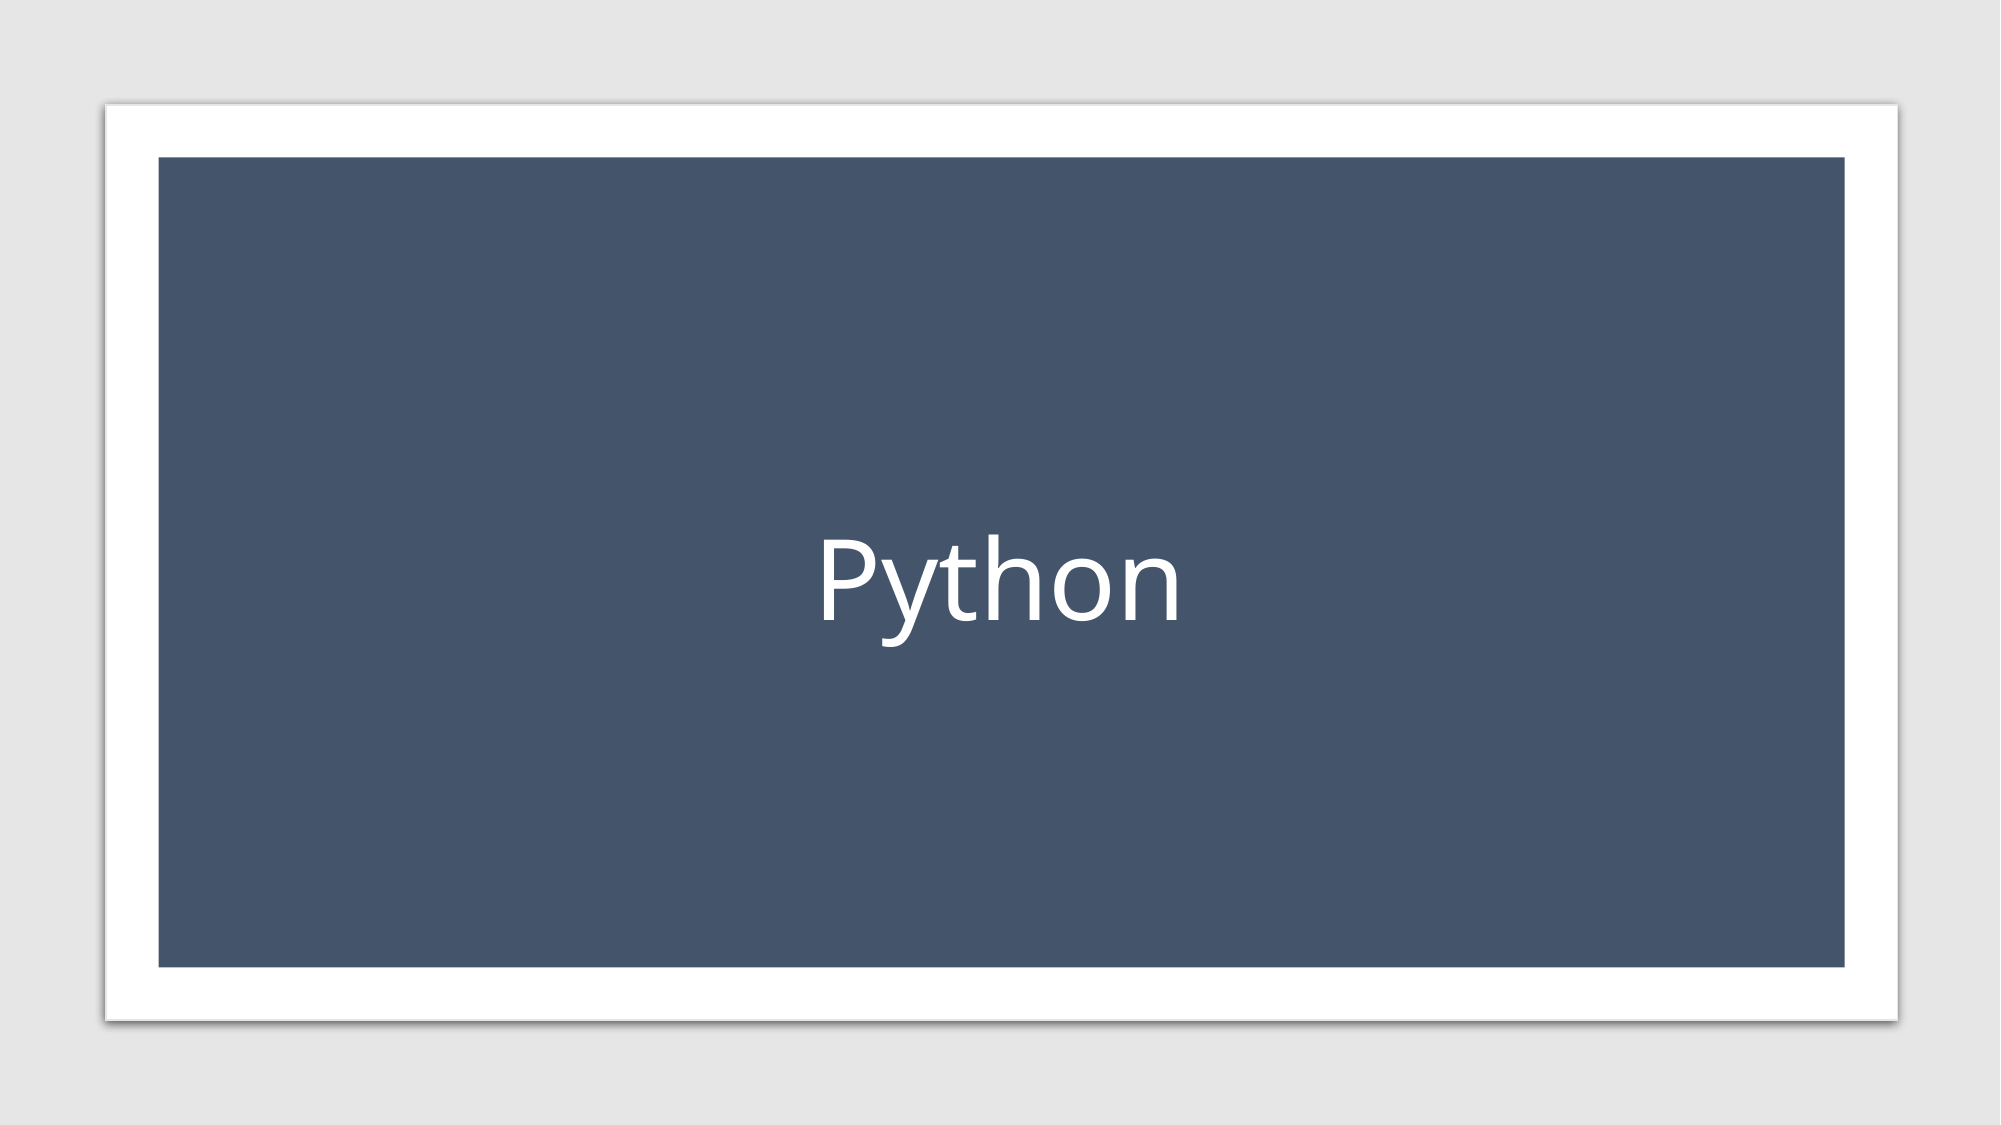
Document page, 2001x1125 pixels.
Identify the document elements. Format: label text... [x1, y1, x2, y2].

text_box [105, 104, 1898, 1021]
text_box [0, 0, 2000, 1125]
title Python [249, 225, 1750, 653]
text_box [158, 156, 1846, 968]
